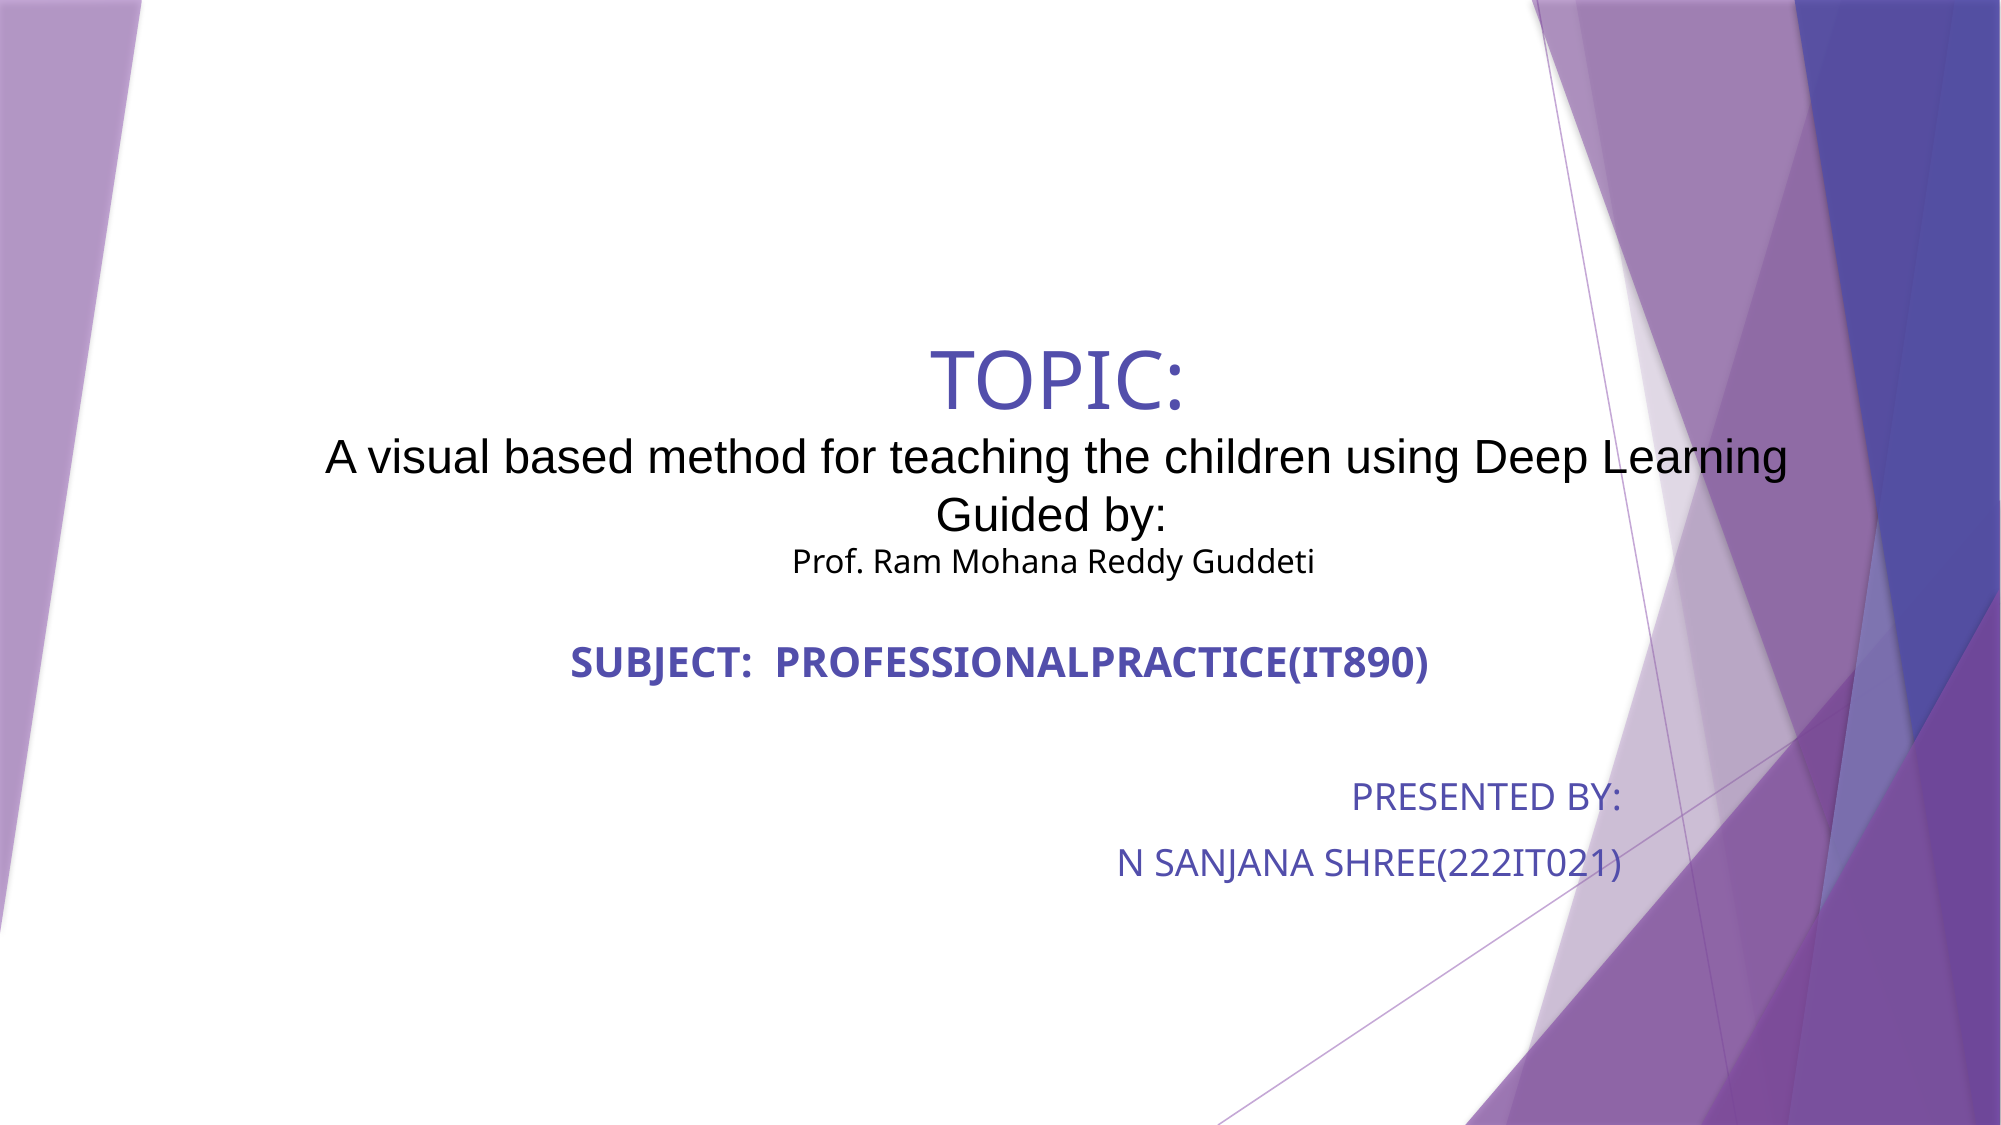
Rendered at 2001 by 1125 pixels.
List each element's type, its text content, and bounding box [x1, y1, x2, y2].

title TOPIC: A visual based method for teaching the children using Deep Learning Guided by: Prof. Ram Mohana Reddy Guddeti [308, 307, 1809, 703]
subtitle SUBJECT: PROFESSIONALPRACTICE(IT890) PRESENTED BY: N SANJANA SHREE(222IT021) [362, 562, 1638, 959]
